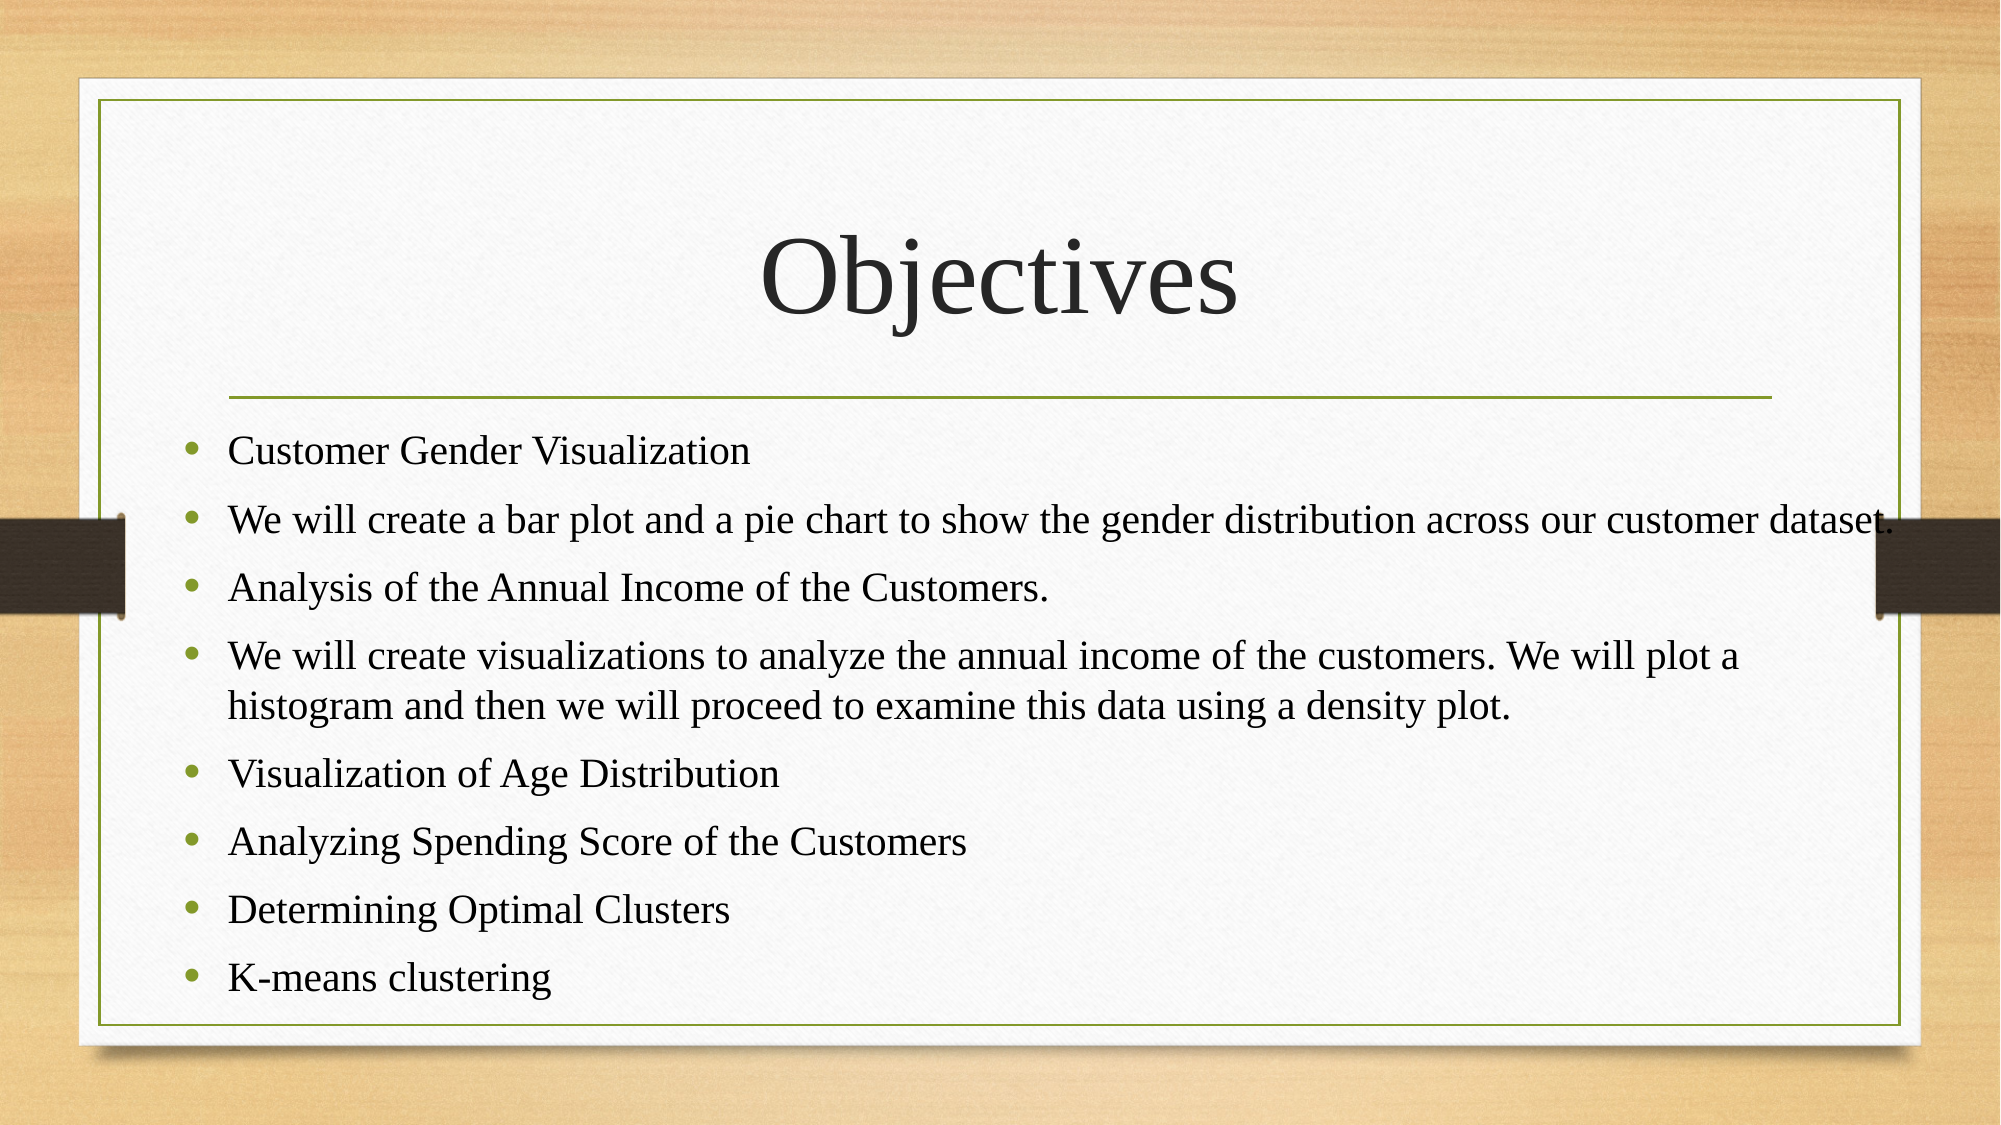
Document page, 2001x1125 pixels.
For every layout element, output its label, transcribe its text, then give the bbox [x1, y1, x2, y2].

list Customer Gender Visualization We will create a bar plot and a pie chart to show the gender distribution across our customer dataset. Analysis of the Annual Income of the Customers. We will create visualizations to analyze the annual income of the customers. We will plot a histogram and then we will proceed to examine this data using a density plot. Visualization of Age Distribution Analyzing Spending Score of the Customers Determining Optimal Clusters K-means clustering [168, 415, 1929, 1040]
picture [0, 0, 2001, 1125]
title Objectives [212, 161, 1788, 375]
